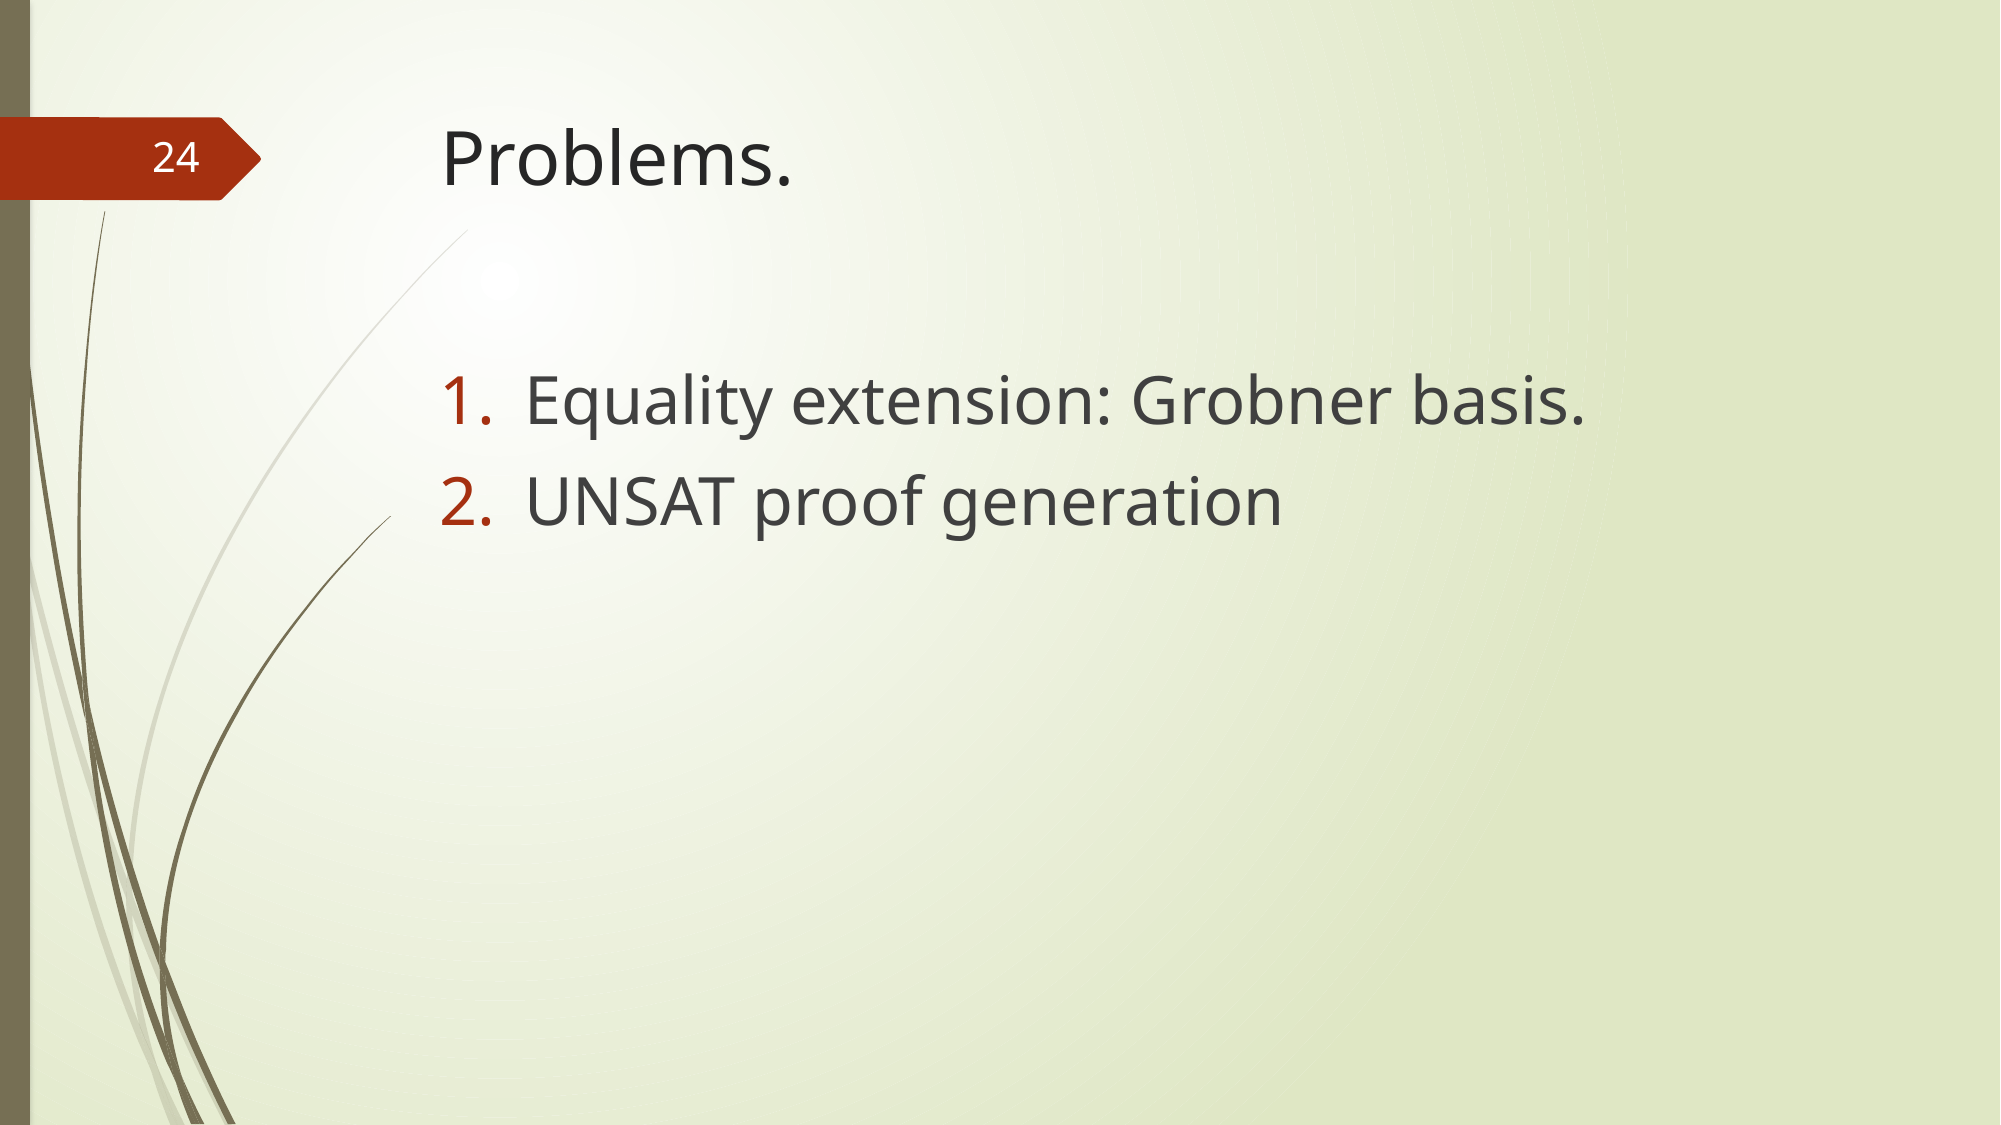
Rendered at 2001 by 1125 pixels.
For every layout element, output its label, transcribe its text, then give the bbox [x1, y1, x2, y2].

title Problems. [425, 102, 1888, 313]
list Equality extension: Grobner basis. UNSAT proof generation [424, 350, 1888, 970]
slide_number 24 [87, 129, 216, 190]
